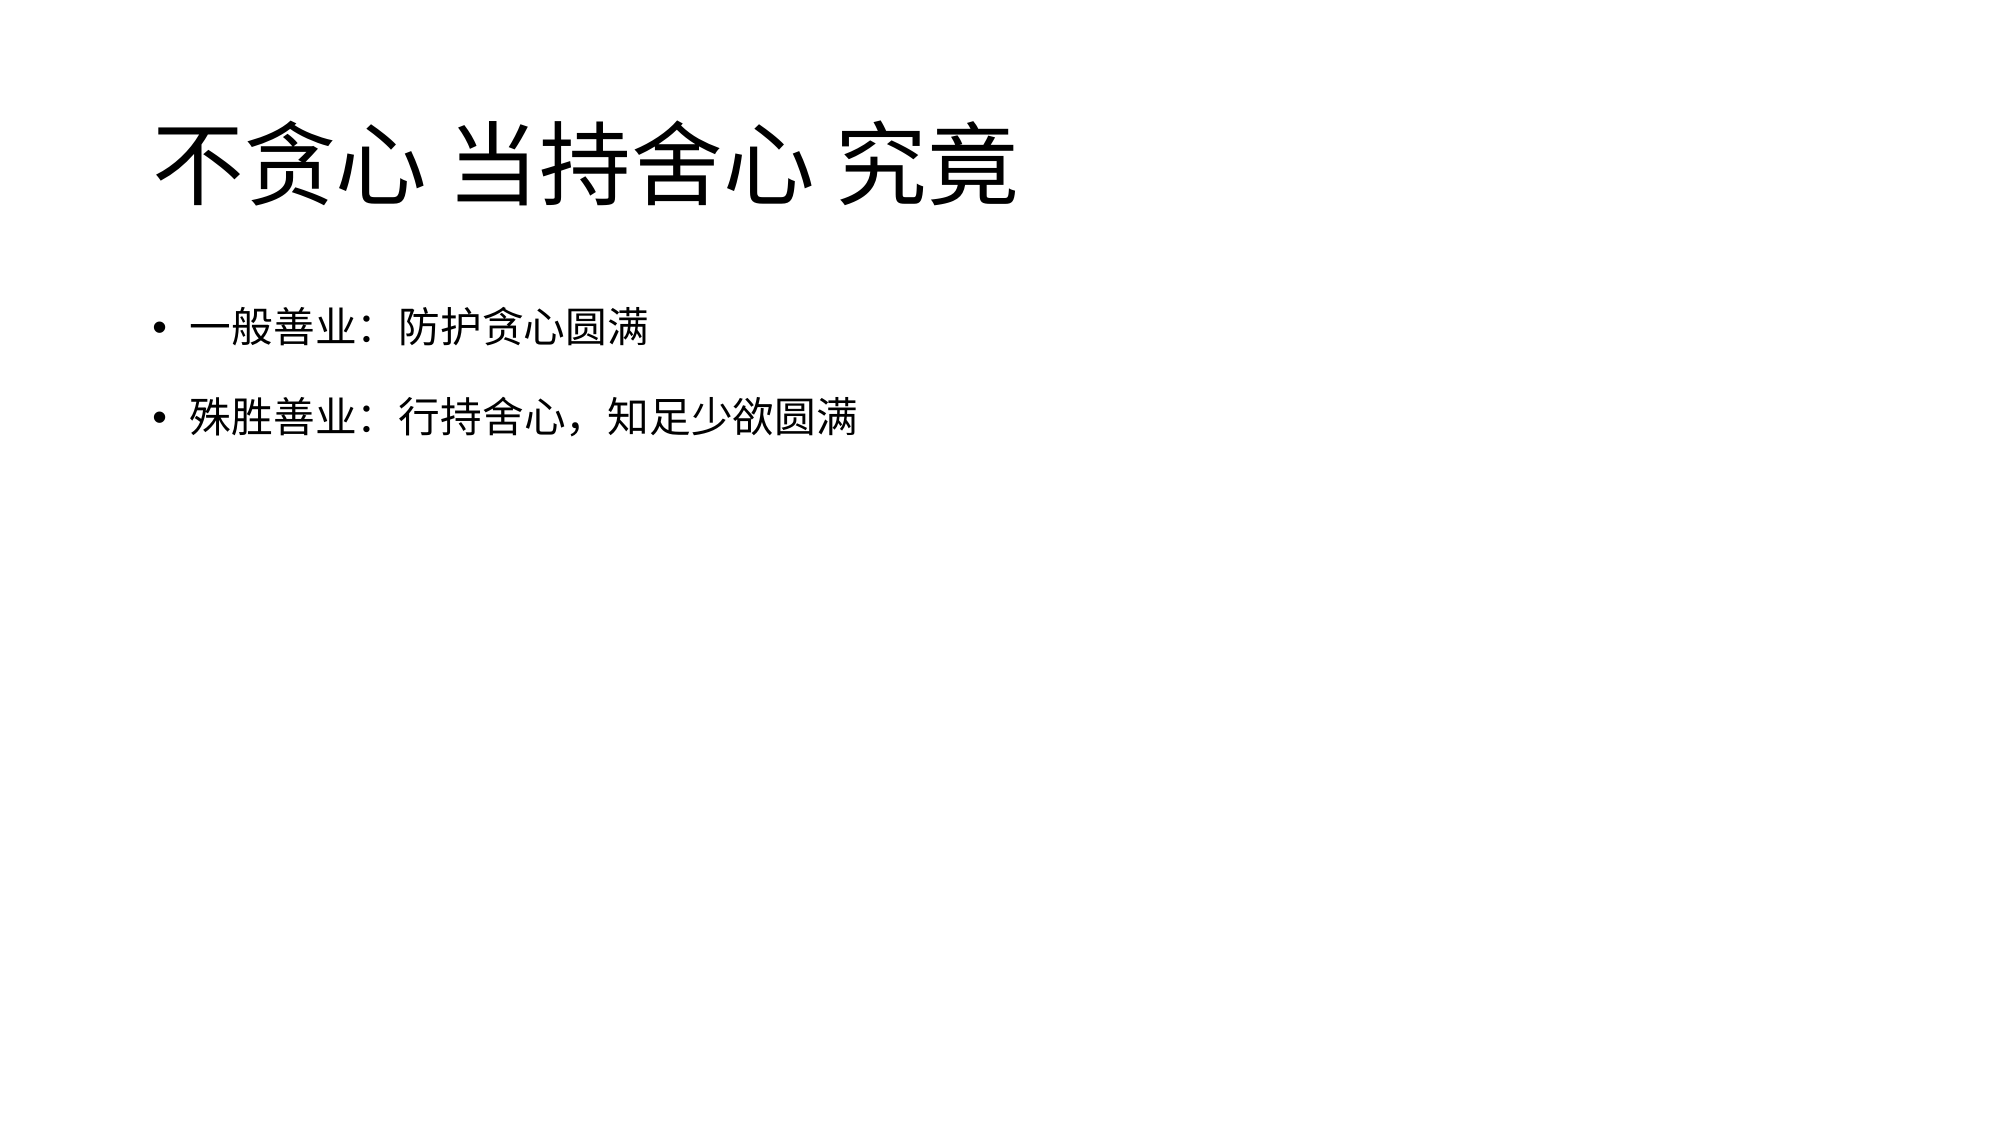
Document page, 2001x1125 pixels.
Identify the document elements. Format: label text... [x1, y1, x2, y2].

list 一般善业：防护贪心圆满 殊胜善业：行持舍心，知足少欲圆满 [137, 299, 1863, 1014]
title 不贪心 当持舍心 究竟 [137, 59, 1863, 278]
